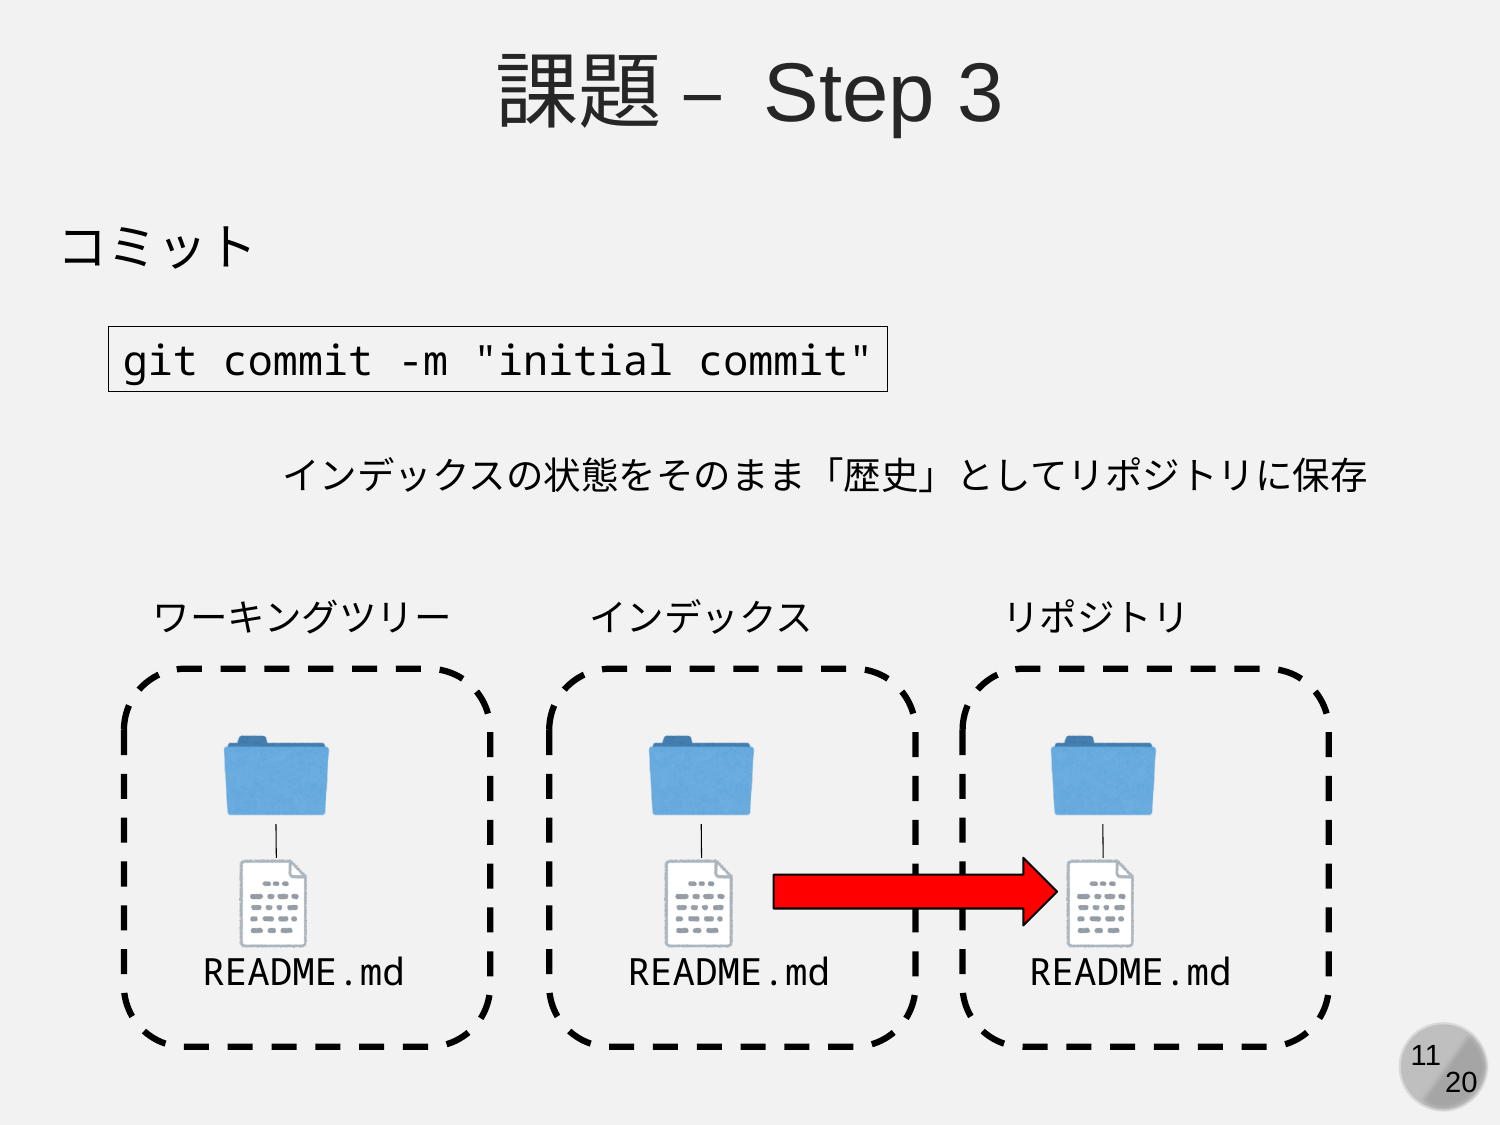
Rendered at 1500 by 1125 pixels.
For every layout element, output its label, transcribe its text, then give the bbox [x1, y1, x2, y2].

text_box git commit -m "initial commit" [108, 326, 888, 392]
picture [658, 857, 739, 950]
list 課題 – Step 3 [0, 31, 1500, 155]
text_box README.md [1014, 940, 1247, 1001]
text_box README.md [187, 940, 420, 1001]
text_box インデックス [574, 586, 829, 646]
text_box [122, 667, 492, 1048]
text_box [548, 667, 917, 1048]
picture [233, 857, 313, 950]
picture [218, 727, 334, 825]
text_box リポジトリ [987, 586, 1205, 646]
picture [1045, 727, 1161, 825]
picture [1060, 857, 1140, 950]
text_box ワーキングツリー [138, 586, 467, 646]
text_box [961, 667, 1330, 1048]
text_box インデックスの状態をそのまま「歴史」としてリポジトリに保存 [267, 444, 1383, 505]
text_box [772, 856, 1058, 927]
text_box コミット [42, 208, 273, 283]
picture [643, 727, 759, 825]
text_box README.md [612, 940, 845, 1001]
